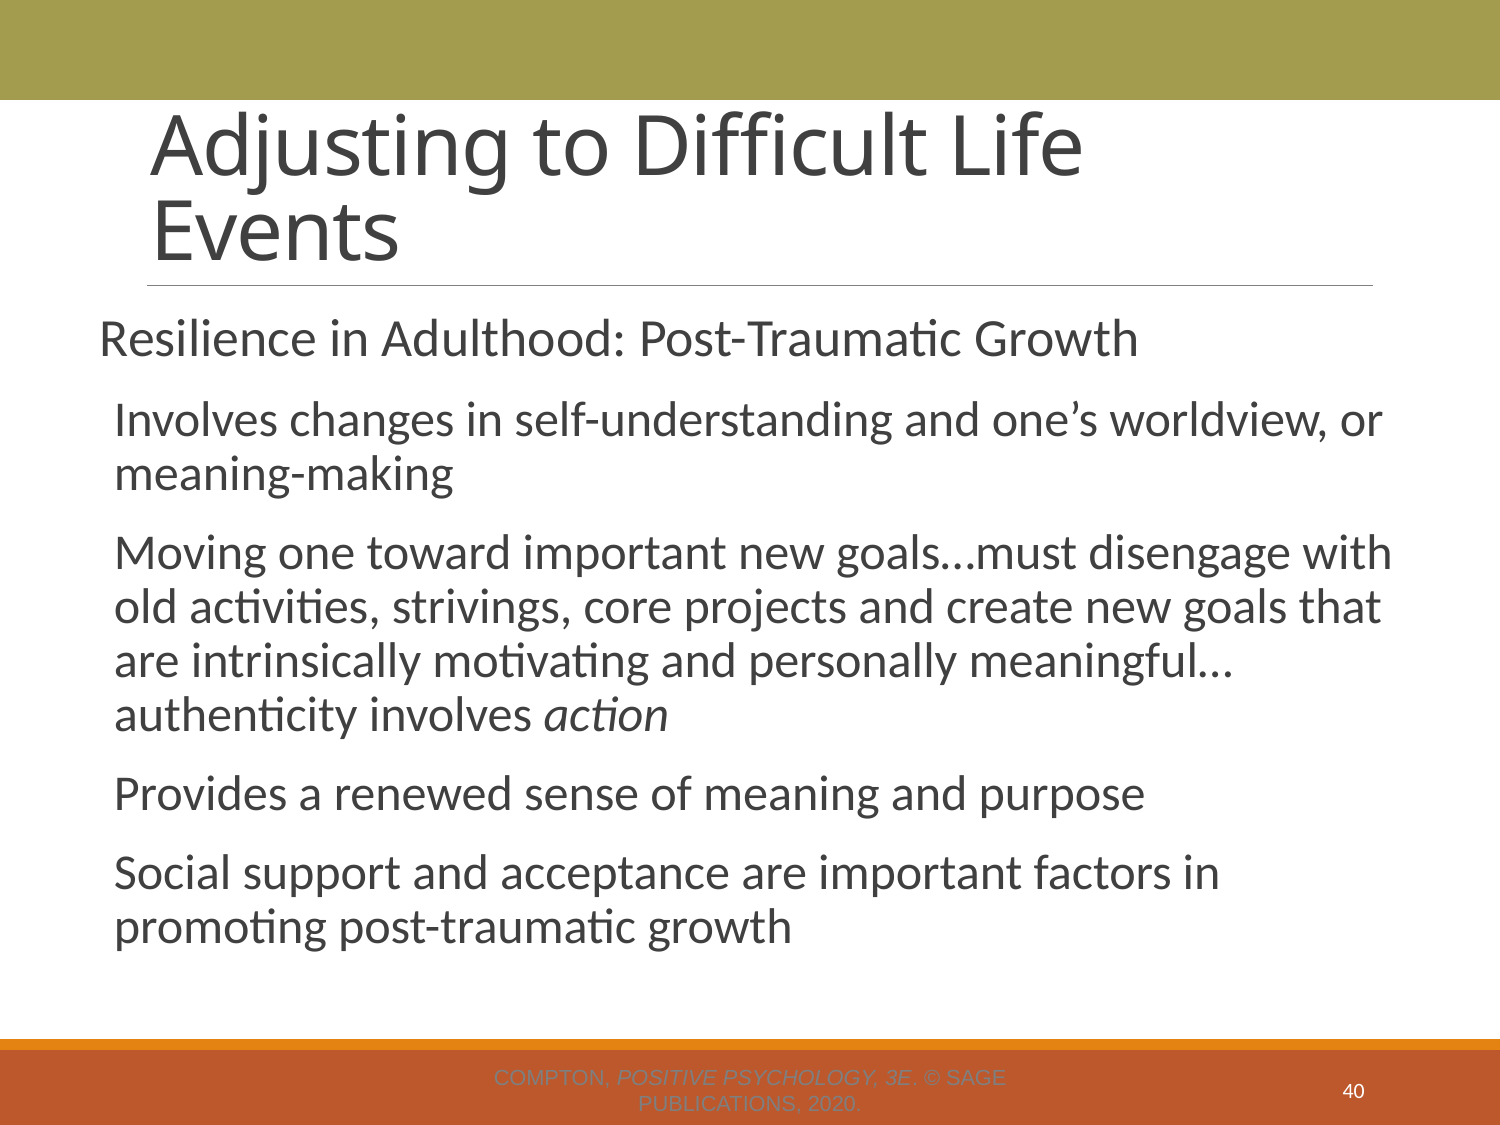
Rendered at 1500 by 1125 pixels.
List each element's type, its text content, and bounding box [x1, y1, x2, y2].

list Resilience in Adulthood: Post-Traumatic Growth Involves changes in self-understanding and one’s worldview, or meaning-making Moving one toward important new goals…must disengage with old activities, strivings, core projects and create new goals that are intrinsically motivating and personally meaningful…authenticity involves action Provides a renewed sense of meaning and purpose Social support and acceptance are important factors in promoting post-traumatic growth [99, 302, 1400, 963]
slide_number 40 [1218, 1059, 1380, 1120]
title Adjusting to Difficult Life Events [135, 47, 1373, 285]
footer Compton, Positive Psychology, 3e. © SAGE Publications, 2020. [453, 1059, 1047, 1120]
